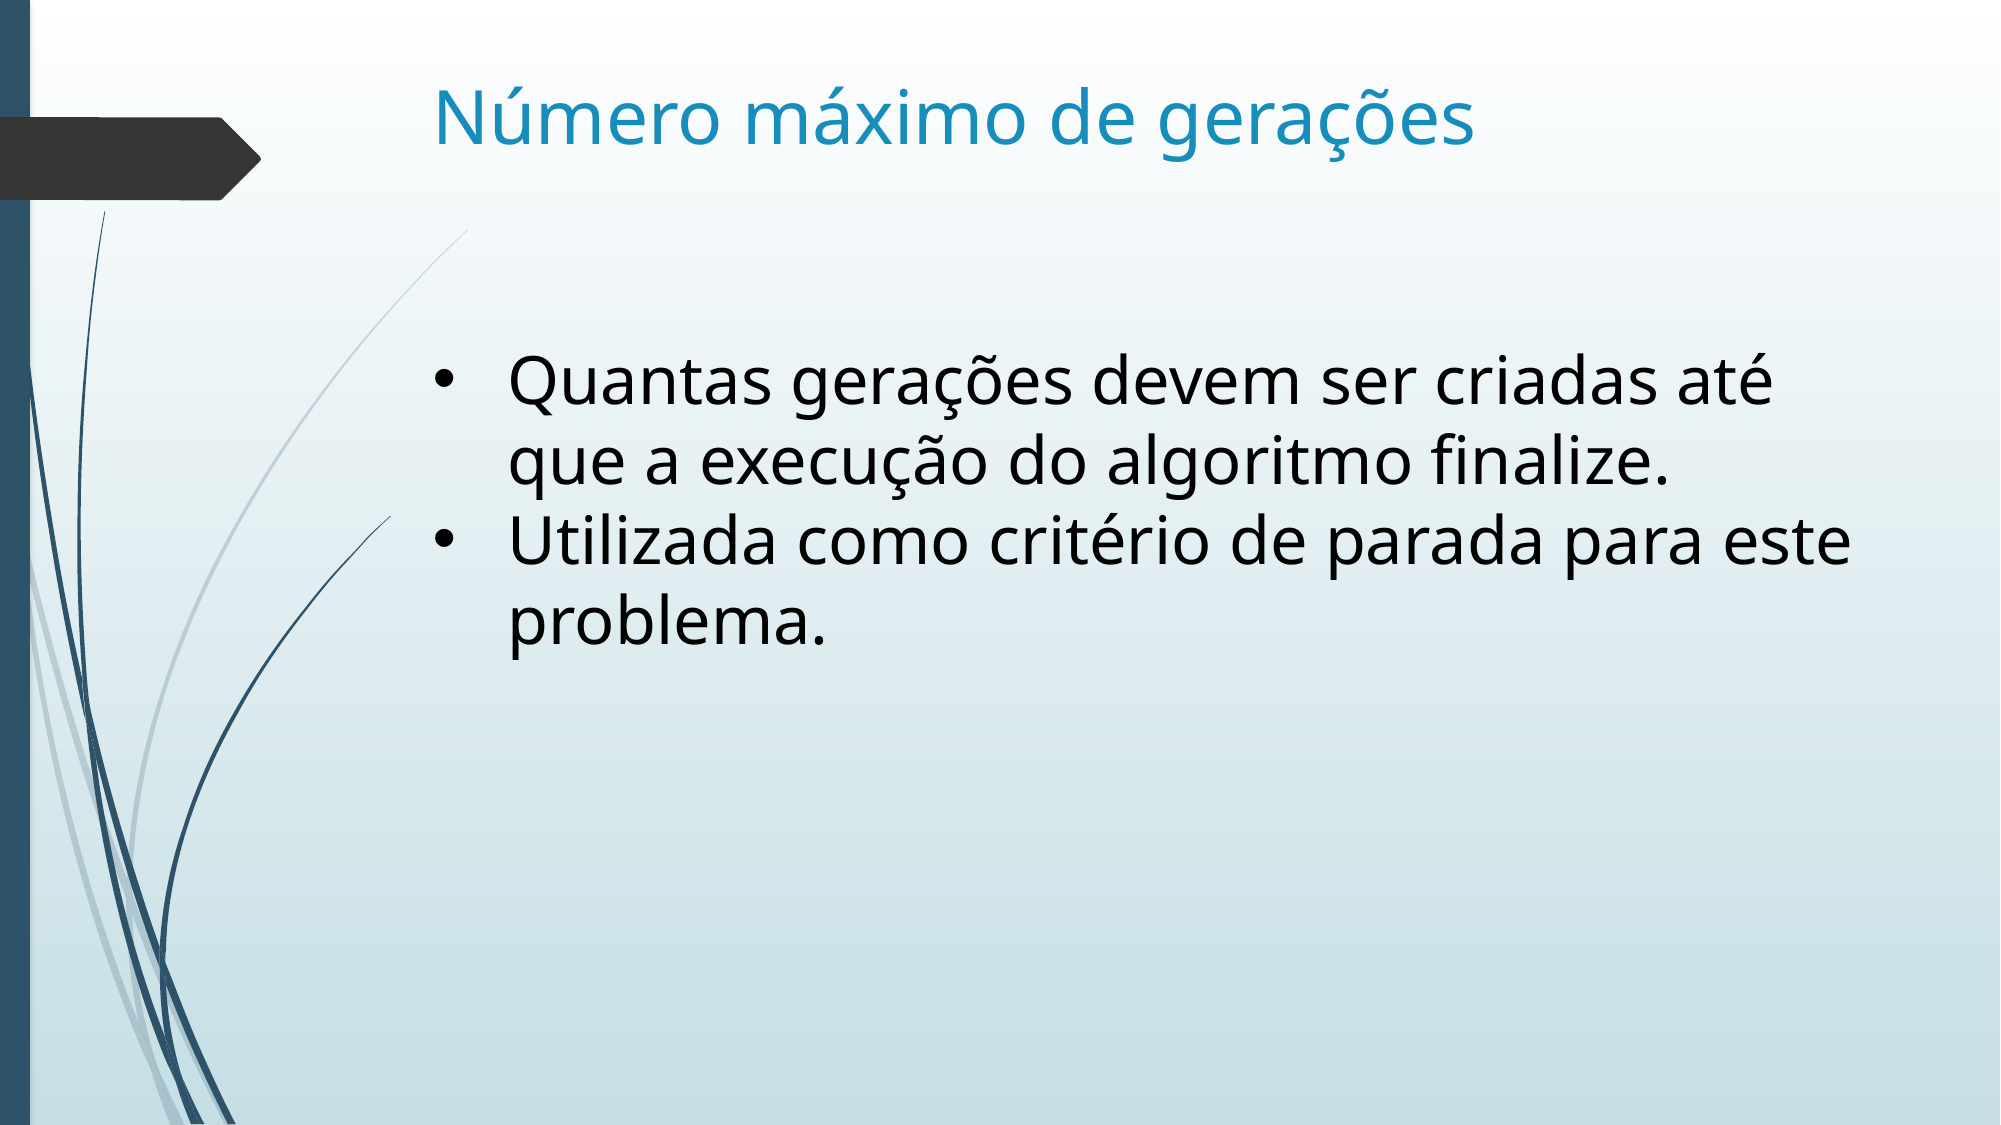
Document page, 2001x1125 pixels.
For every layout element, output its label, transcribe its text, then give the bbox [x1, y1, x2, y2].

text_box Quantas gerações devem ser criadas até que a execução do algoritmo finalize. Utilizada como critério de parada para este problema. [417, 330, 1914, 665]
title Número máximo de gerações [417, 61, 1880, 272]
